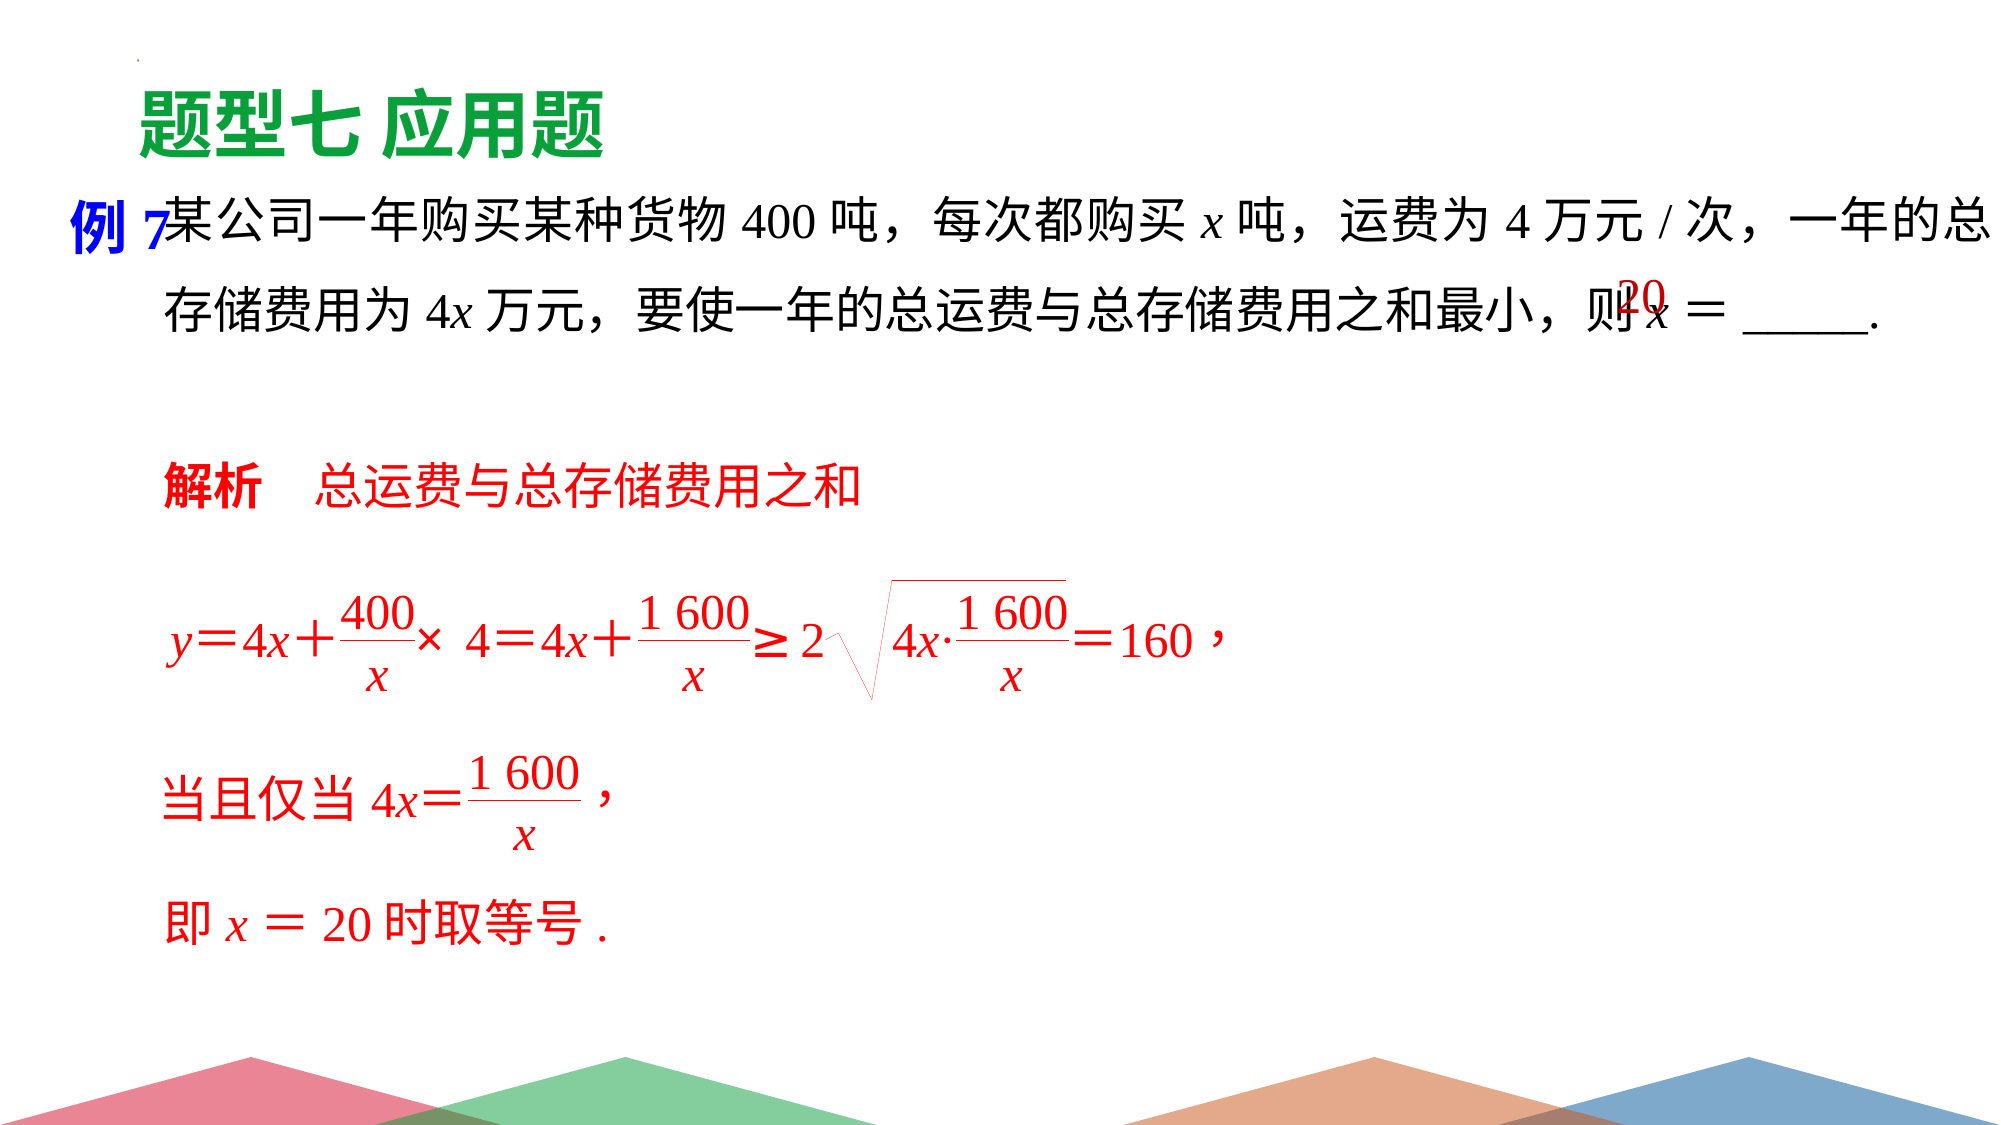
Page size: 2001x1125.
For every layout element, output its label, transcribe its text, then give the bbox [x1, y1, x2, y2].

text_box [1123, 1057, 1626, 1125]
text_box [145, 580, 1477, 735]
text_box 某公司一年购买某种货物400吨，每次都购买x吨，运费为4万元/次，一年的总存储费用为4x万元，要使一年的总运费与总存储费用之和最小，则x＝_____. [143, 148, 2000, 348]
text_box [0, 1057, 437, 1125]
text_box 即x＝20时取等号. [143, 851, 1279, 962]
text_box [374, 1057, 877, 1125]
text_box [158, 742, 1488, 895]
text_box [1563, 1057, 2000, 1125]
list 例7 [54, 148, 143, 282]
text_box 题型七 应用题 [124, 70, 1868, 148]
text_box 解析 总运费与总存储费用之和 [143, 414, 1279, 525]
text_box 20 [1601, 256, 1696, 329]
